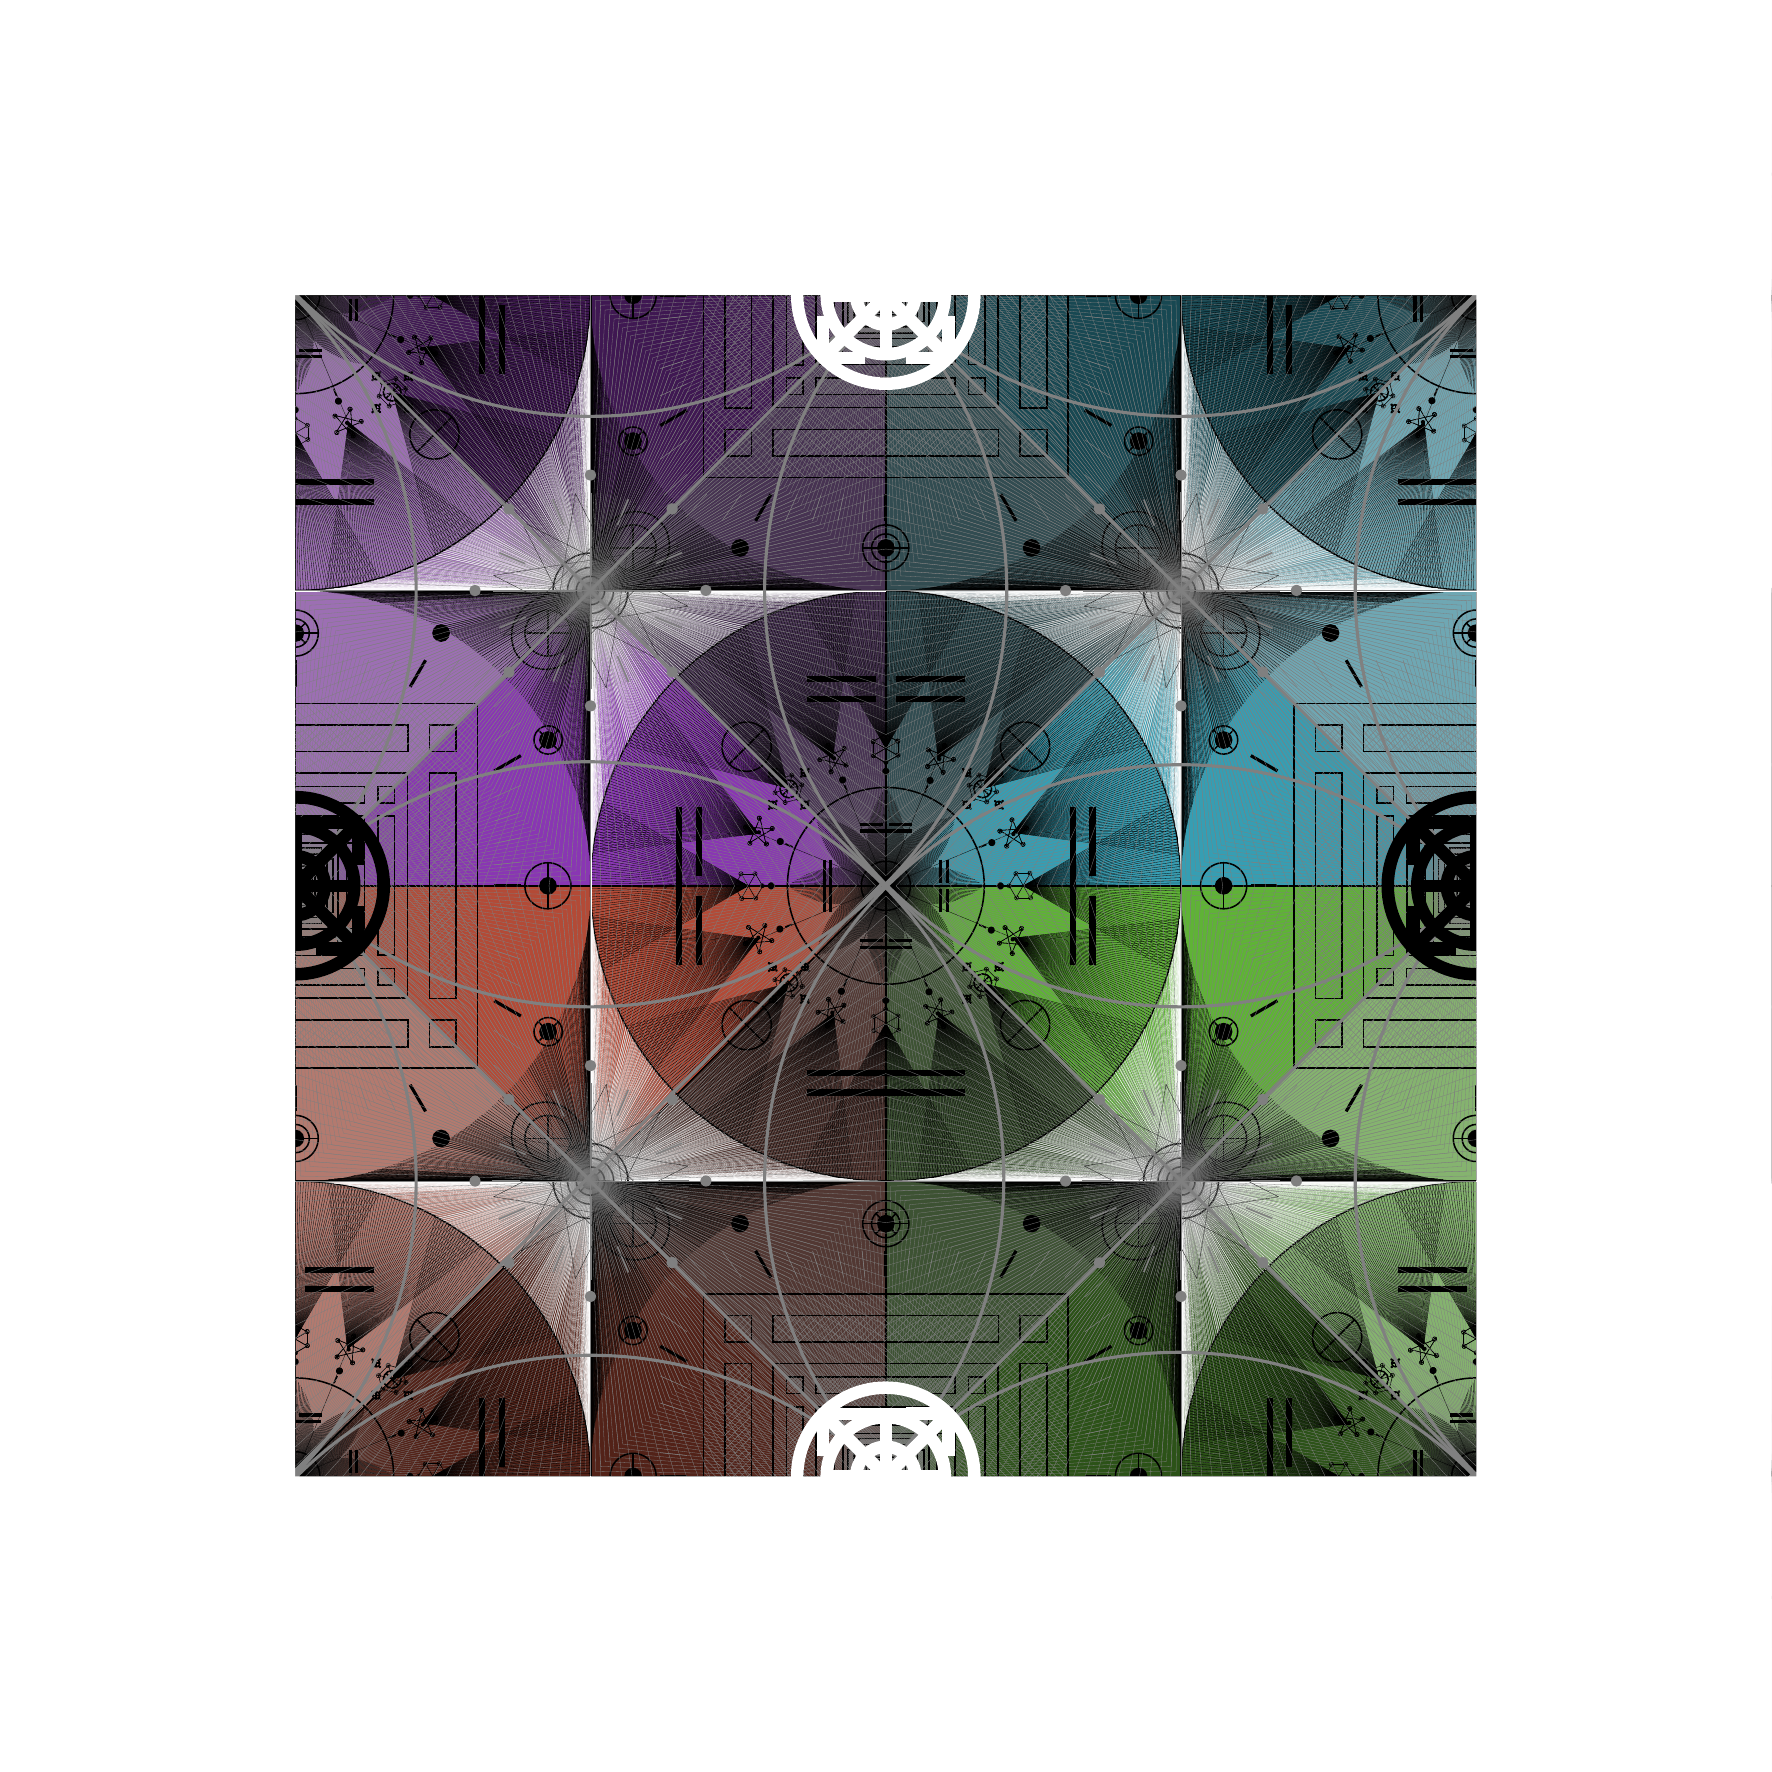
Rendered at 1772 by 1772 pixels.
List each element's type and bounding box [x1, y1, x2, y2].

text_box [797, 206, 975, 384]
text_box [0, 0, 1772, 1772]
text_box [1387, 797, 1565, 975]
text_box [797, 1387, 975, 1565]
text_box [206, 797, 384, 975]
